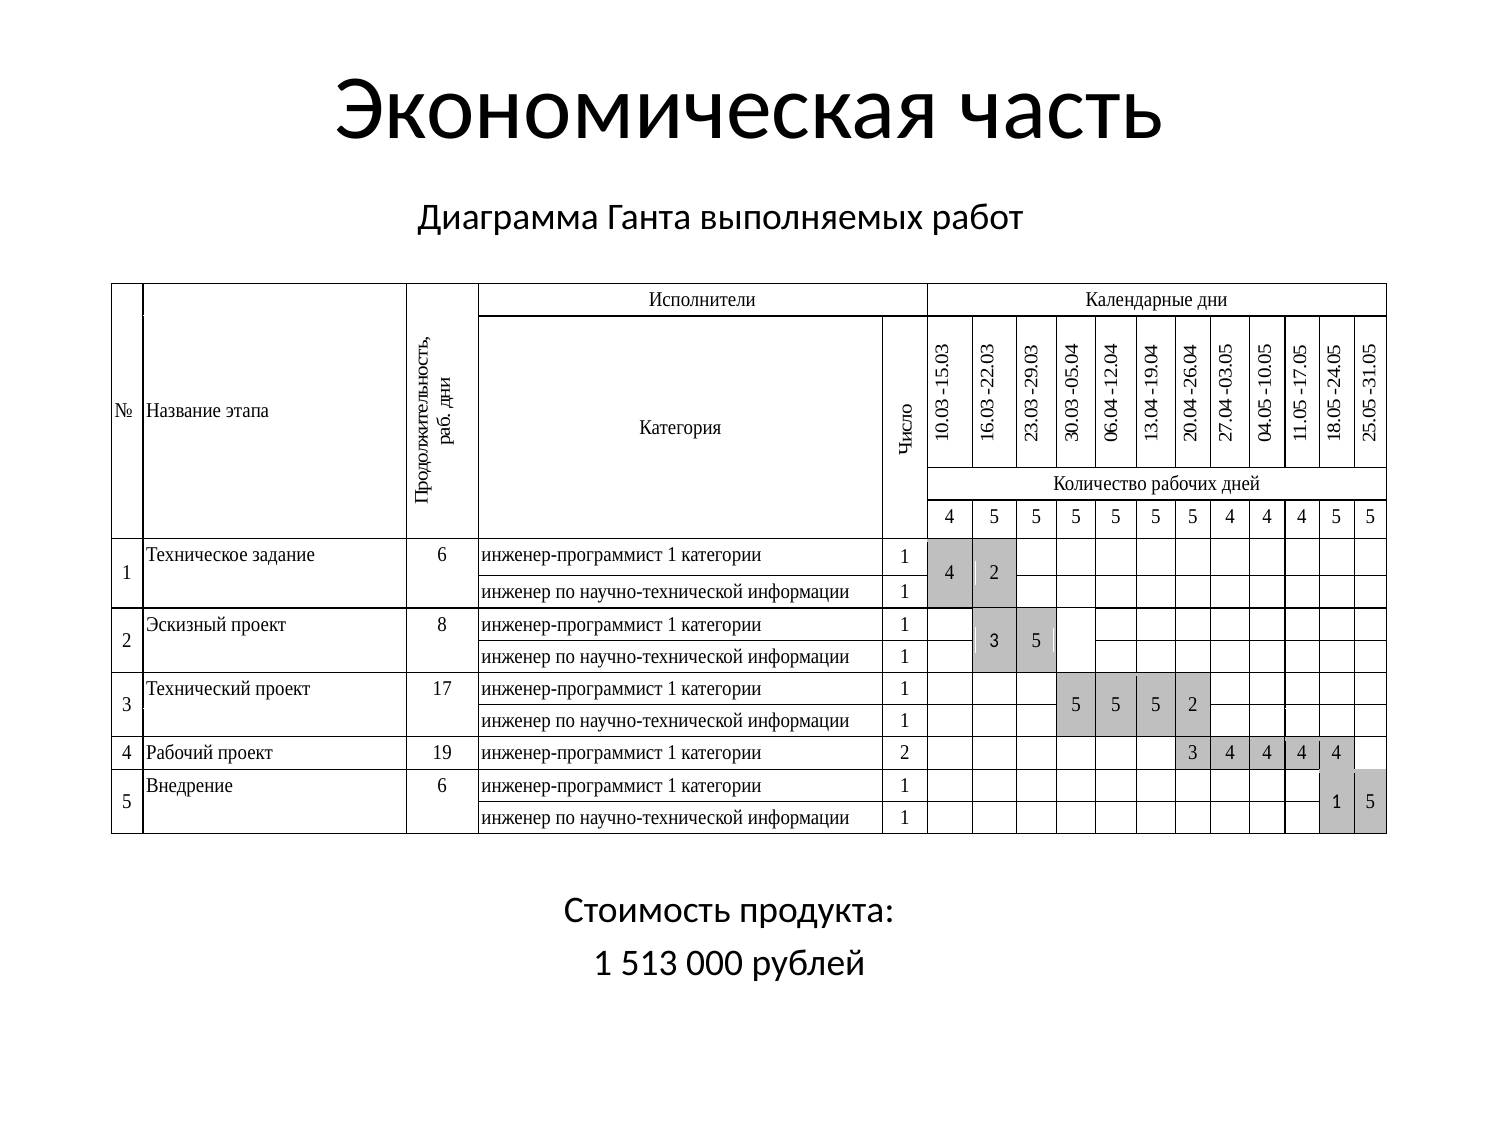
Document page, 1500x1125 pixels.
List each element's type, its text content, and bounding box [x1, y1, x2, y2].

title Экономическая часть [75, 30, 1425, 173]
list Диаграмма Ганта выполняемых работ [218, 184, 1223, 241]
text_box Стоимость продукта: 1 513 000 рублей [227, 877, 1232, 1014]
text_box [100, 243, 1400, 835]
